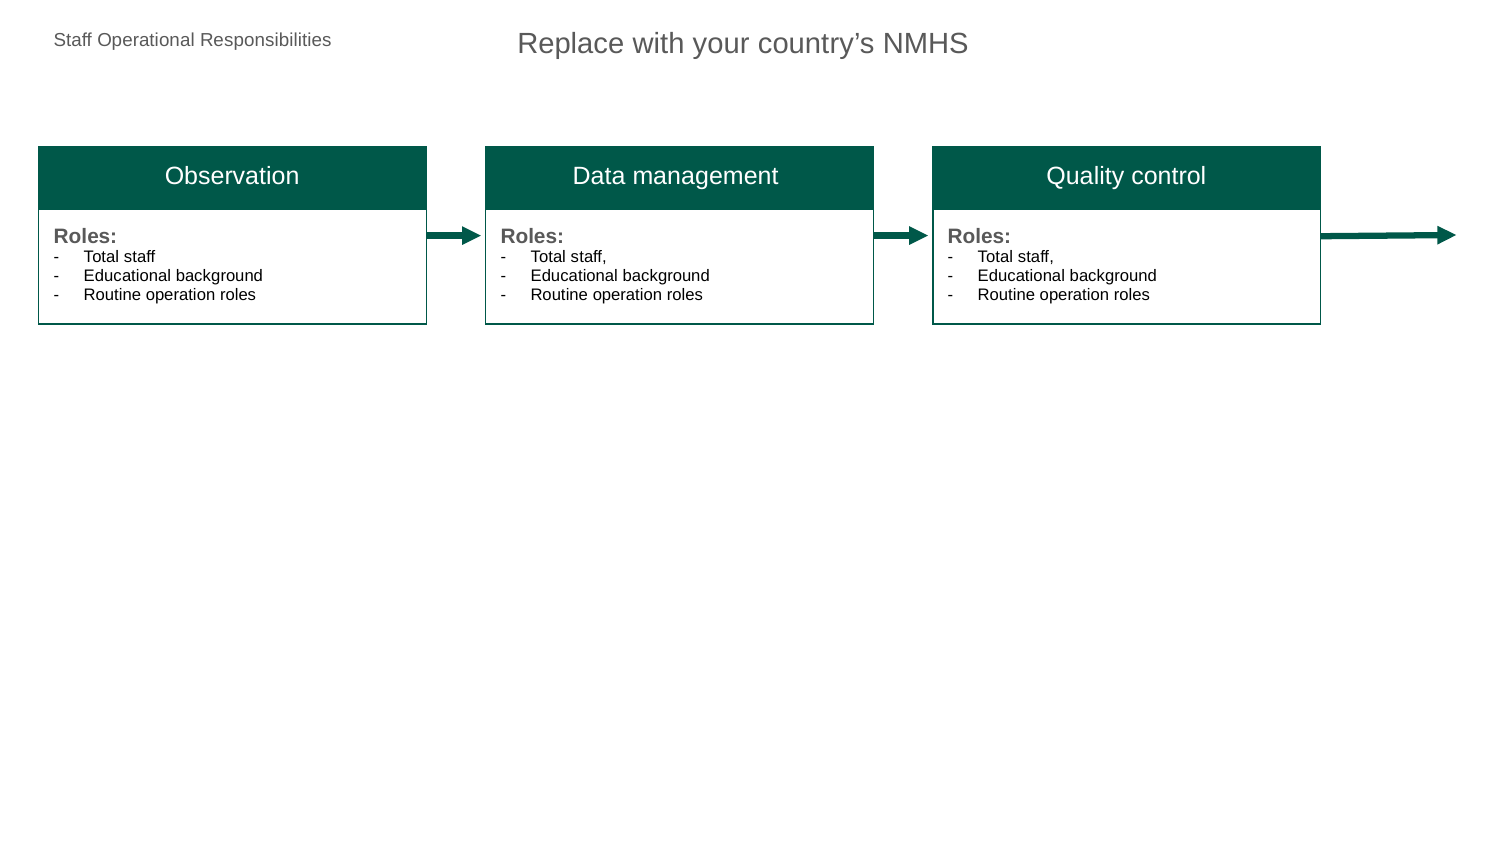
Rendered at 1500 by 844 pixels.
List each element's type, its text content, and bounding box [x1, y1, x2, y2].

table_cell Roles: Total staff Educational background Routine operation roles [39, 210, 426, 323]
table_cell Roles: Total staff, Educational background Routine operation roles [486, 210, 873, 323]
table_cell Roles: Total staff, Educational background Routine operation roles [934, 210, 1320, 323]
table_header Data management [486, 148, 873, 209]
table_header Observation [39, 148, 426, 209]
text_box Staff Operational Responsibilities [38, 16, 375, 62]
table_header Quality control [934, 148, 1320, 209]
text_box Replace with your country’s NMHS [502, 9, 998, 75]
